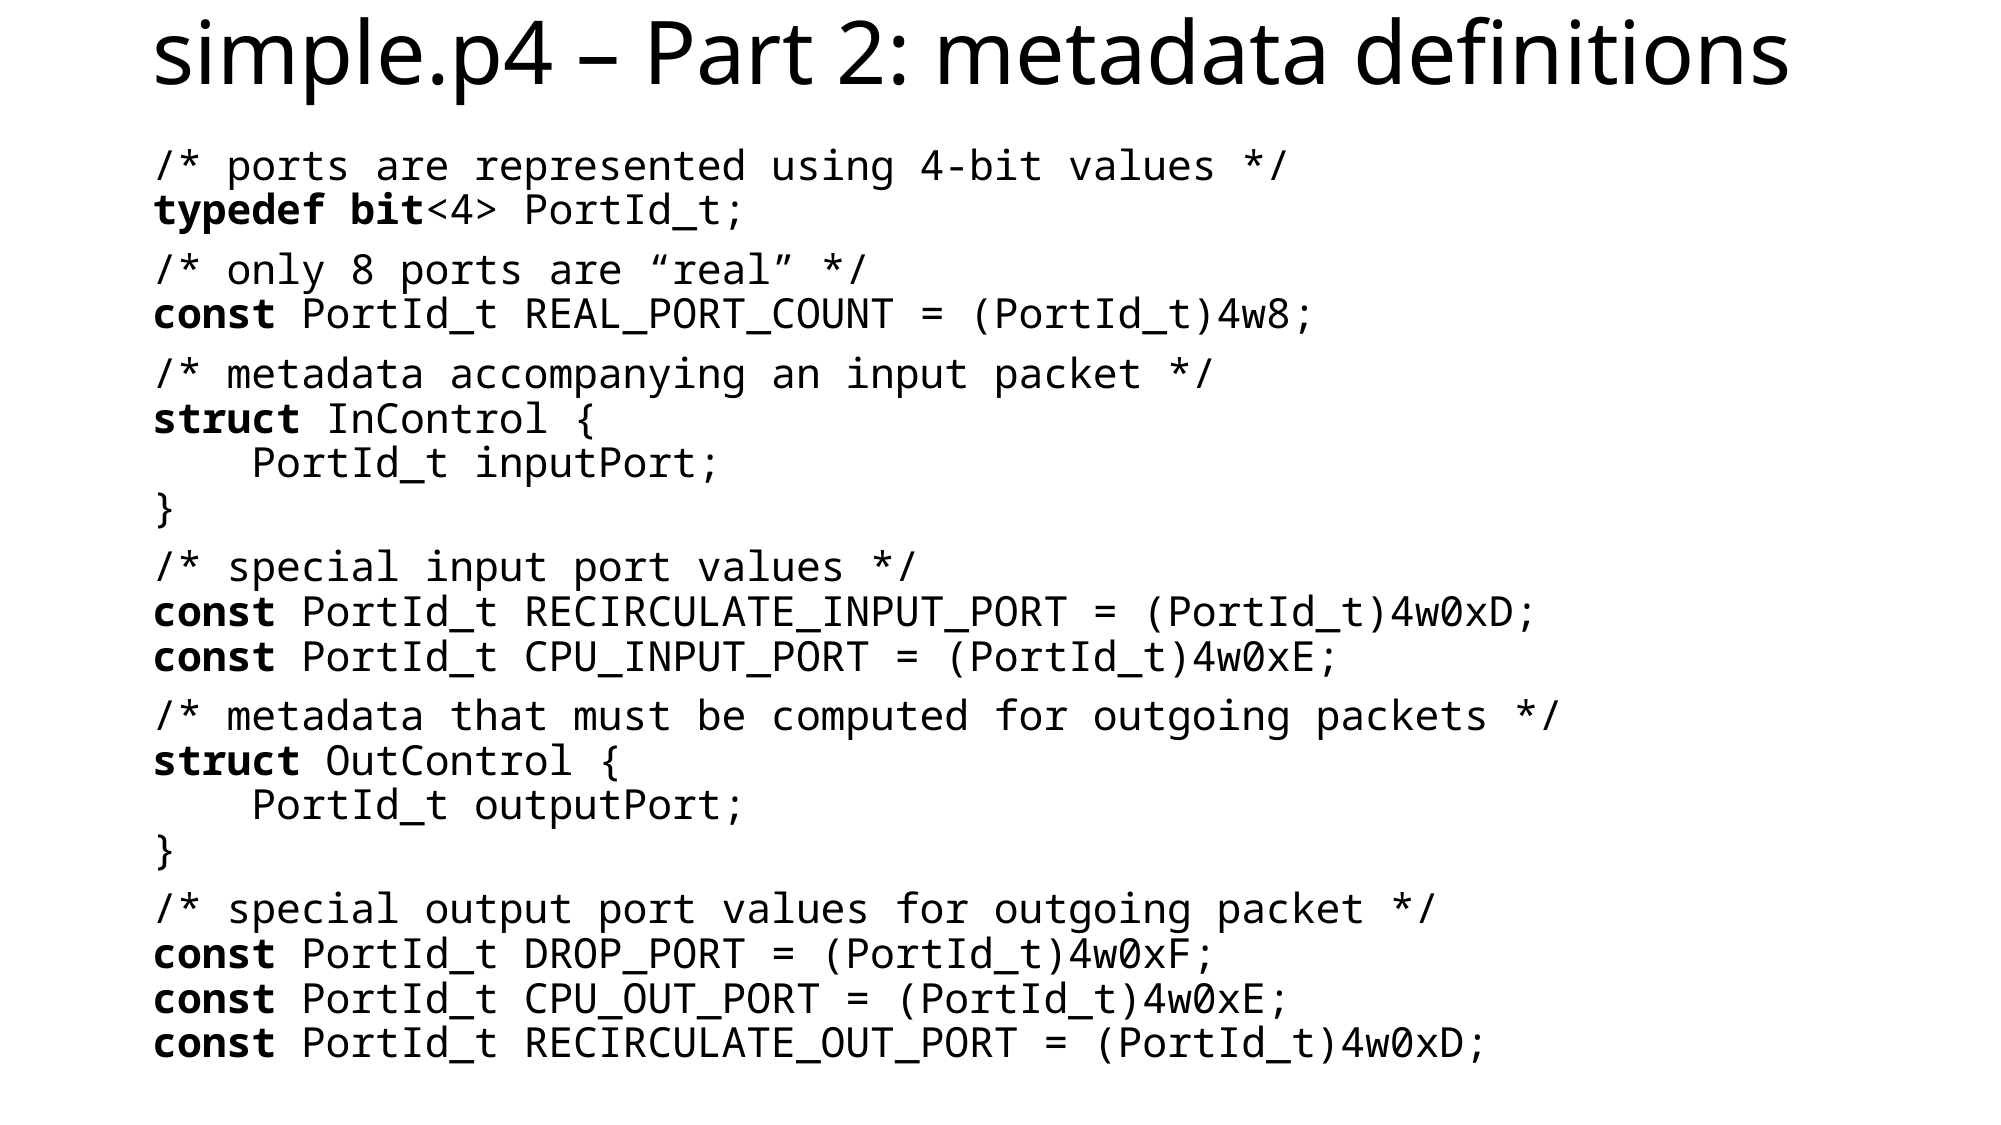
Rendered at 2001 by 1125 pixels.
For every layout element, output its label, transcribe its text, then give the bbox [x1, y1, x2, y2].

list /* ports are represented using 4-bit values */ typedef bit<4> PortId_t; /* only 8 ports are “real” */ const PortId_t REAL_PORT_COUNT = (PortId_t)4w8; /* metadata accompanying an input packet */ struct InControl { PortId_t inputPort; } /* special input port values */ const PortId_t RECIRCULATE_INPUT_PORT = (PortId_t)4w0xD; const PortId_t CPU_INPUT_PORT = (PortId_t)4w0xE; /* metadata that must be computed for outgoing packets */ struct OutControl { PortId_t outputPort; } /* special output port values for outgoing packet */ const PortId_t DROP_PORT = (PortId_t)4w0xF; const PortId_t CPU_OUT_PORT = (PortId_t)4w0xE; const PortId_t RECIRCULATE_OUT_PORT = (PortId_t)4w0xD; [137, 137, 1863, 1085]
title simple.p4 – Part 2: metadata definitions [137, 0, 1863, 112]
